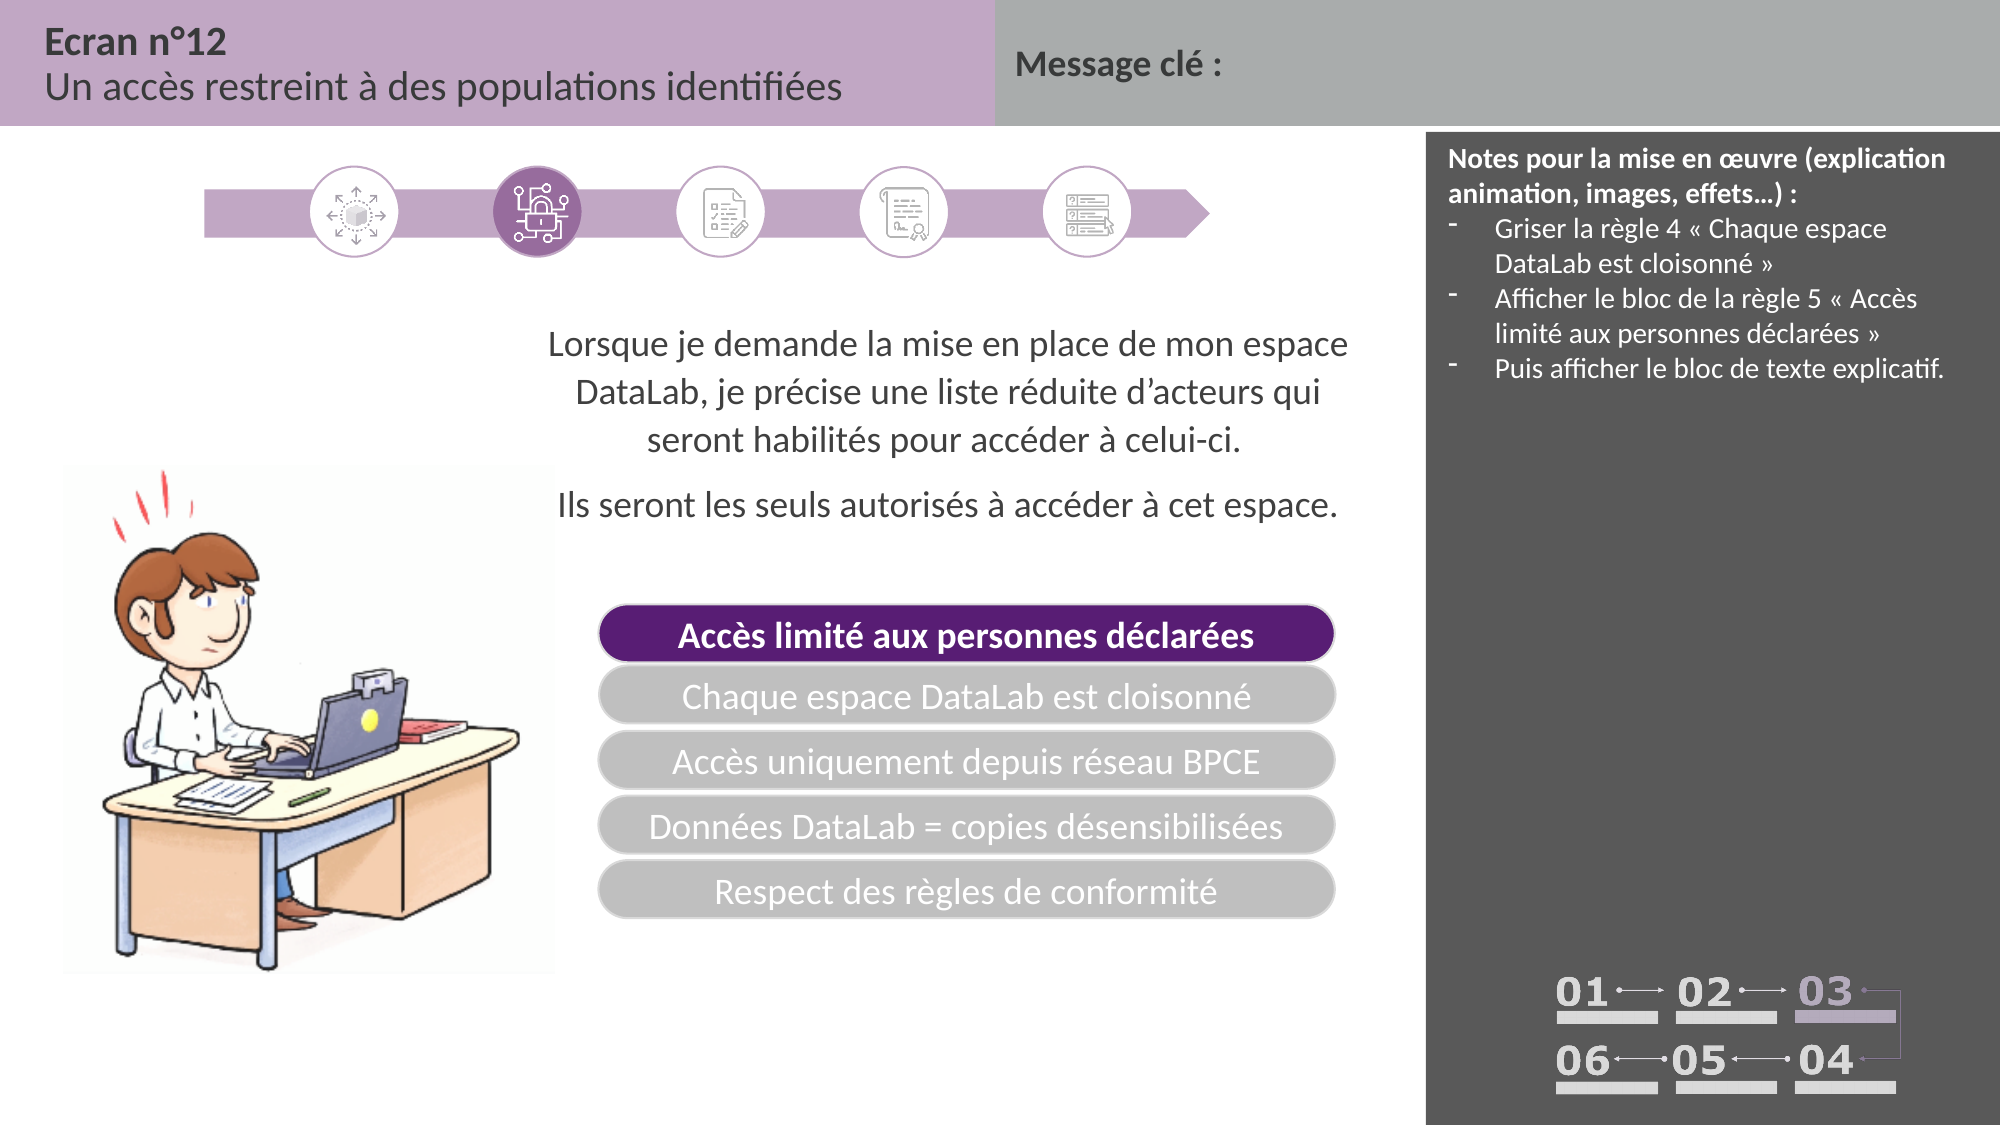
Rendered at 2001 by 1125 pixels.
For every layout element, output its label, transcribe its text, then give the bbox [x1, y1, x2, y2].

text_box Notes pour la mise en œuvre (explication animation, images, effets…) : Griser la règle 4 « Chaque espace DataLab est cloisonné » Afficher le bloc de la règle 5 « Accès limité aux personnes déclarées » Puis afficher le bloc de texte explicatif. [1433, 131, 1980, 392]
list Message clé : [999, 10, 2000, 119]
text_box [1442, 392, 1980, 1091]
text_box Données DataLab = copies désensibilisées [597, 794, 1336, 855]
text_box Lorsque je demande la mise en place de mon espace DataLab, je précise une liste réduite d’acteurs qui seront habilités pour accéder à celui-ci. Ils seront les seuls autorisés à accéder à cet espace. [527, 308, 1371, 533]
picture [63, 465, 555, 975]
text_box Respect des règles de conformité [597, 859, 1336, 920]
picture [1530, 953, 1901, 1107]
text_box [204, 166, 1210, 258]
text_box Accès limité aux personnes déclarées [597, 603, 1336, 664]
text_box Chaque espace DataLab est cloisonné [598, 664, 1337, 725]
title Ecran n°12 Un accès restreint à des populations identifiées [29, 4, 967, 124]
text_box Accès uniquement depuis réseau BPCE [597, 729, 1336, 790]
text_box [1425, 131, 2000, 1125]
